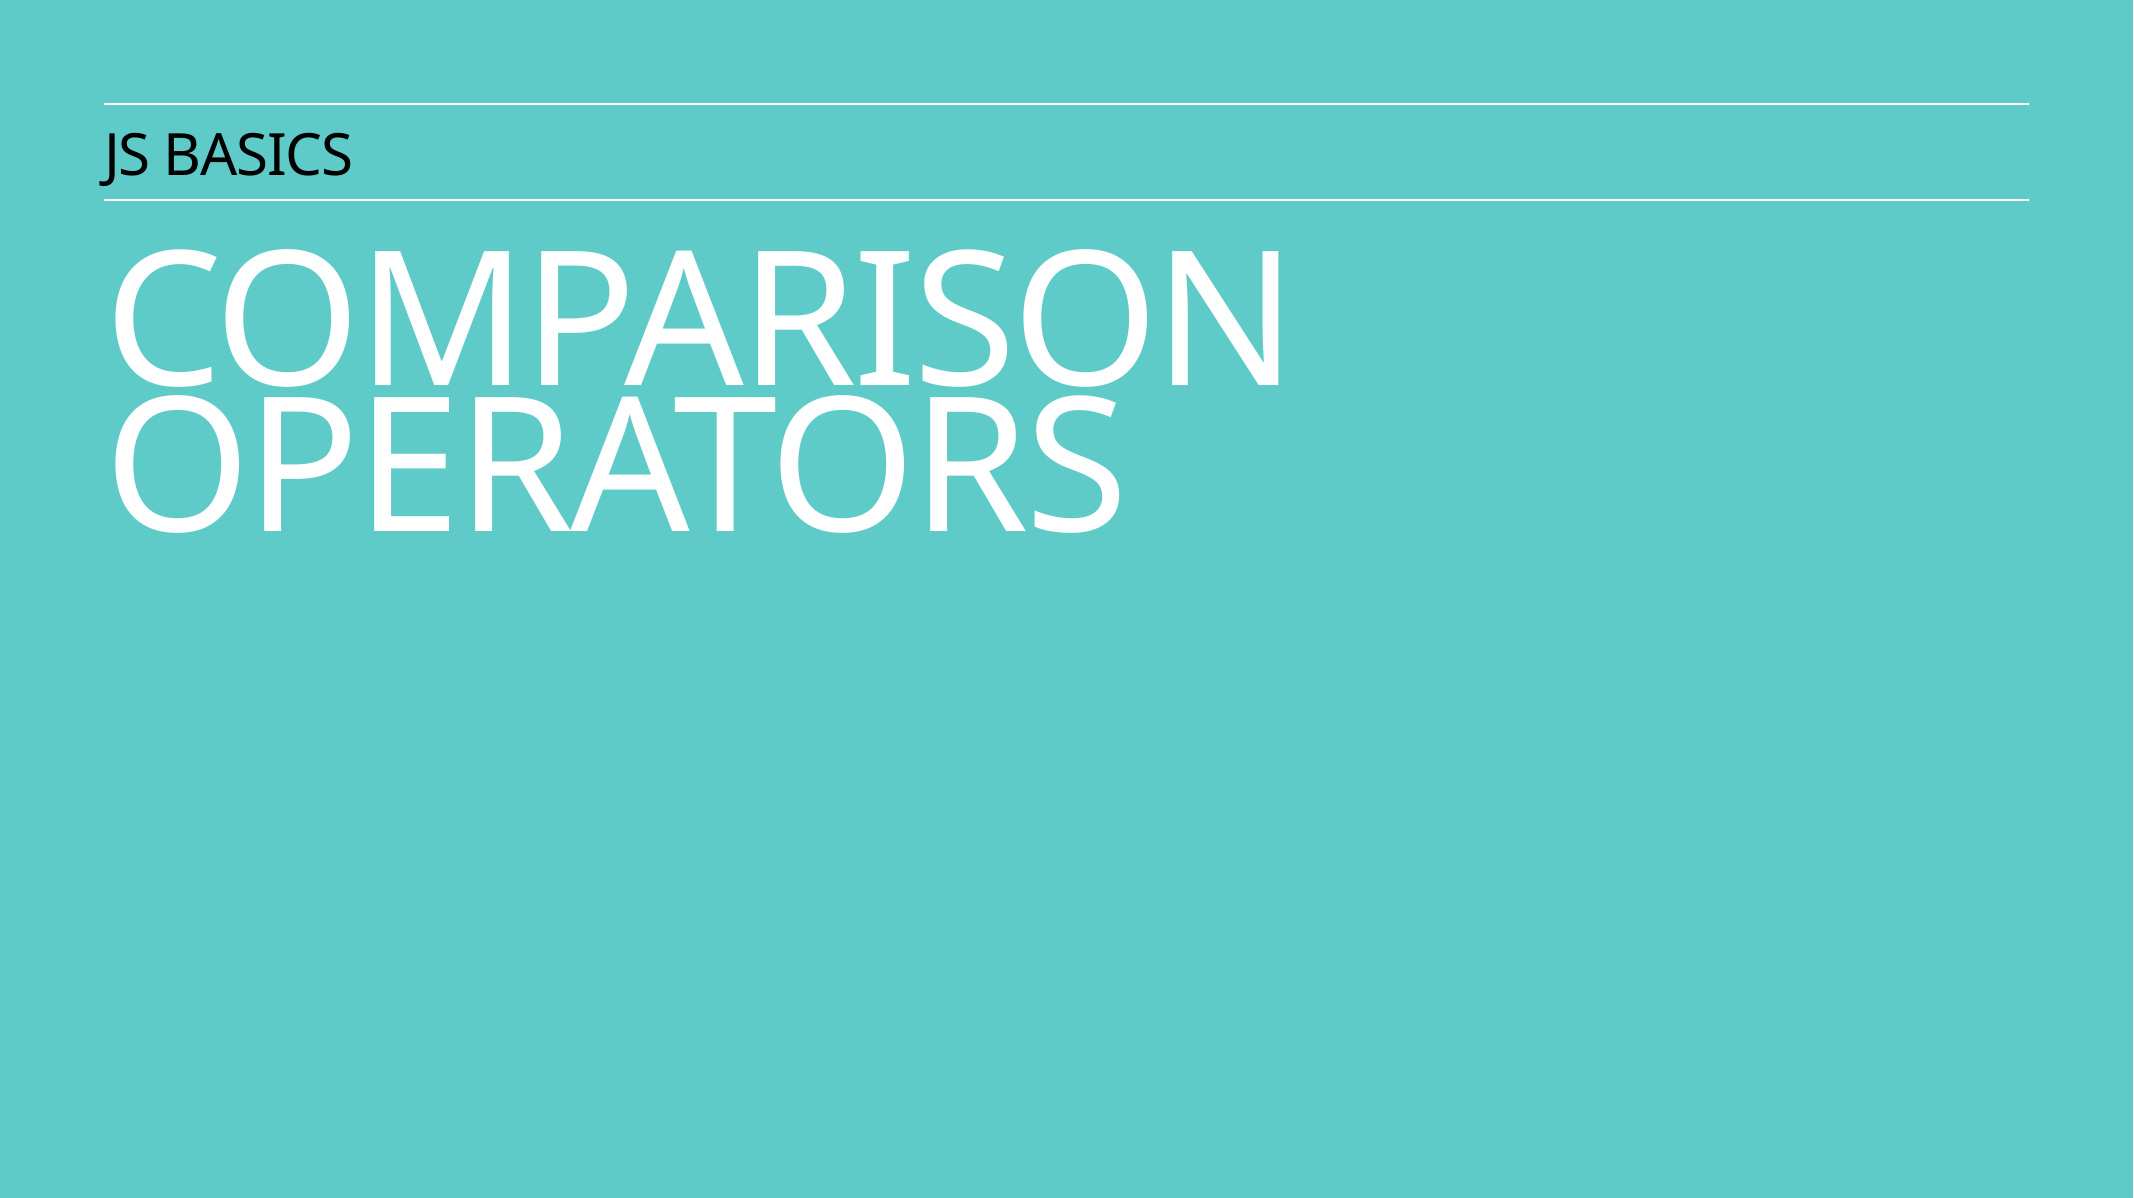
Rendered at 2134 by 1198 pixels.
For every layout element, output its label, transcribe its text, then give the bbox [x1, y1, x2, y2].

text_box JS Basics [104, 120, 1371, 188]
text_box comparison operators [104, 268, 2030, 562]
